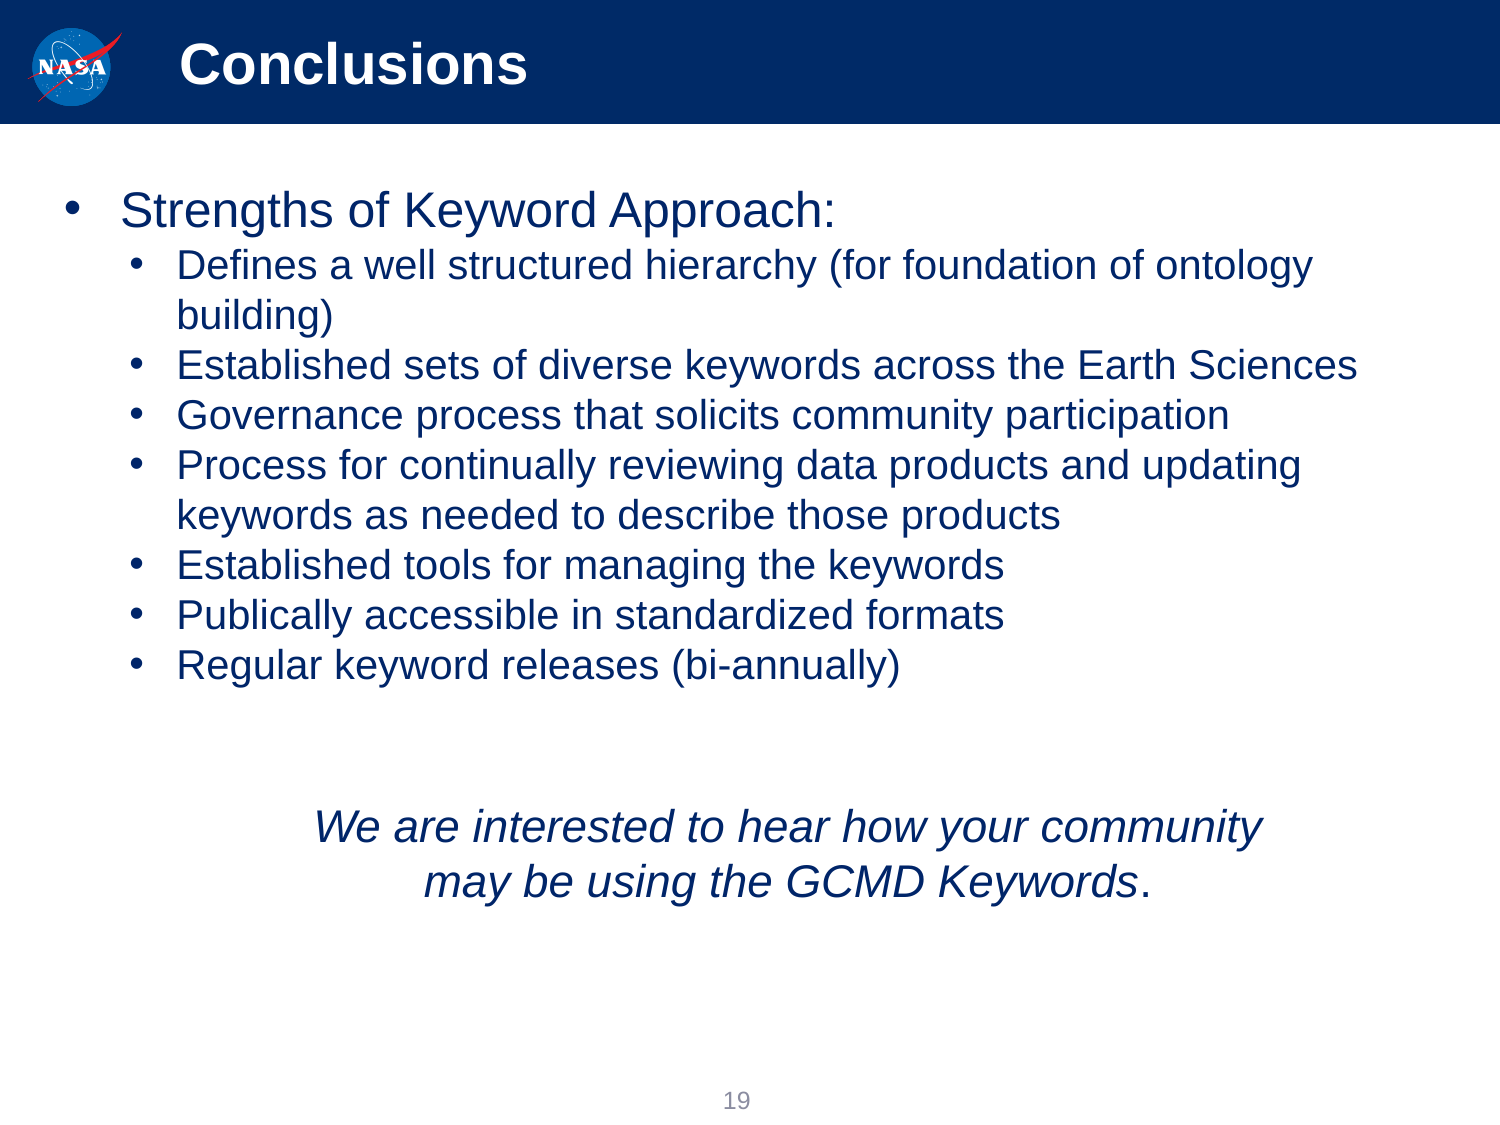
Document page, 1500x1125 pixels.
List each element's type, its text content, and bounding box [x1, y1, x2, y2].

title Conclusions [164, 20, 1378, 103]
list Strengths of Keyword Approach: Defines a well structured hierarchy (for foundation of ontology building) Established sets of diverse keywords across the Earth Sciences Governance process that solicits community participation Process for continually reviewing data products and updating keywords as needed to describe those products Established tools for managing the keywords Publically accessible in standardized formats Regular keyword releases (bi-annually) We are interested to hear how your community may be using the GCMD Keywords. [48, 170, 1466, 969]
picture [0, 0, 1500, 124]
slide_number 19 [580, 1078, 894, 1121]
